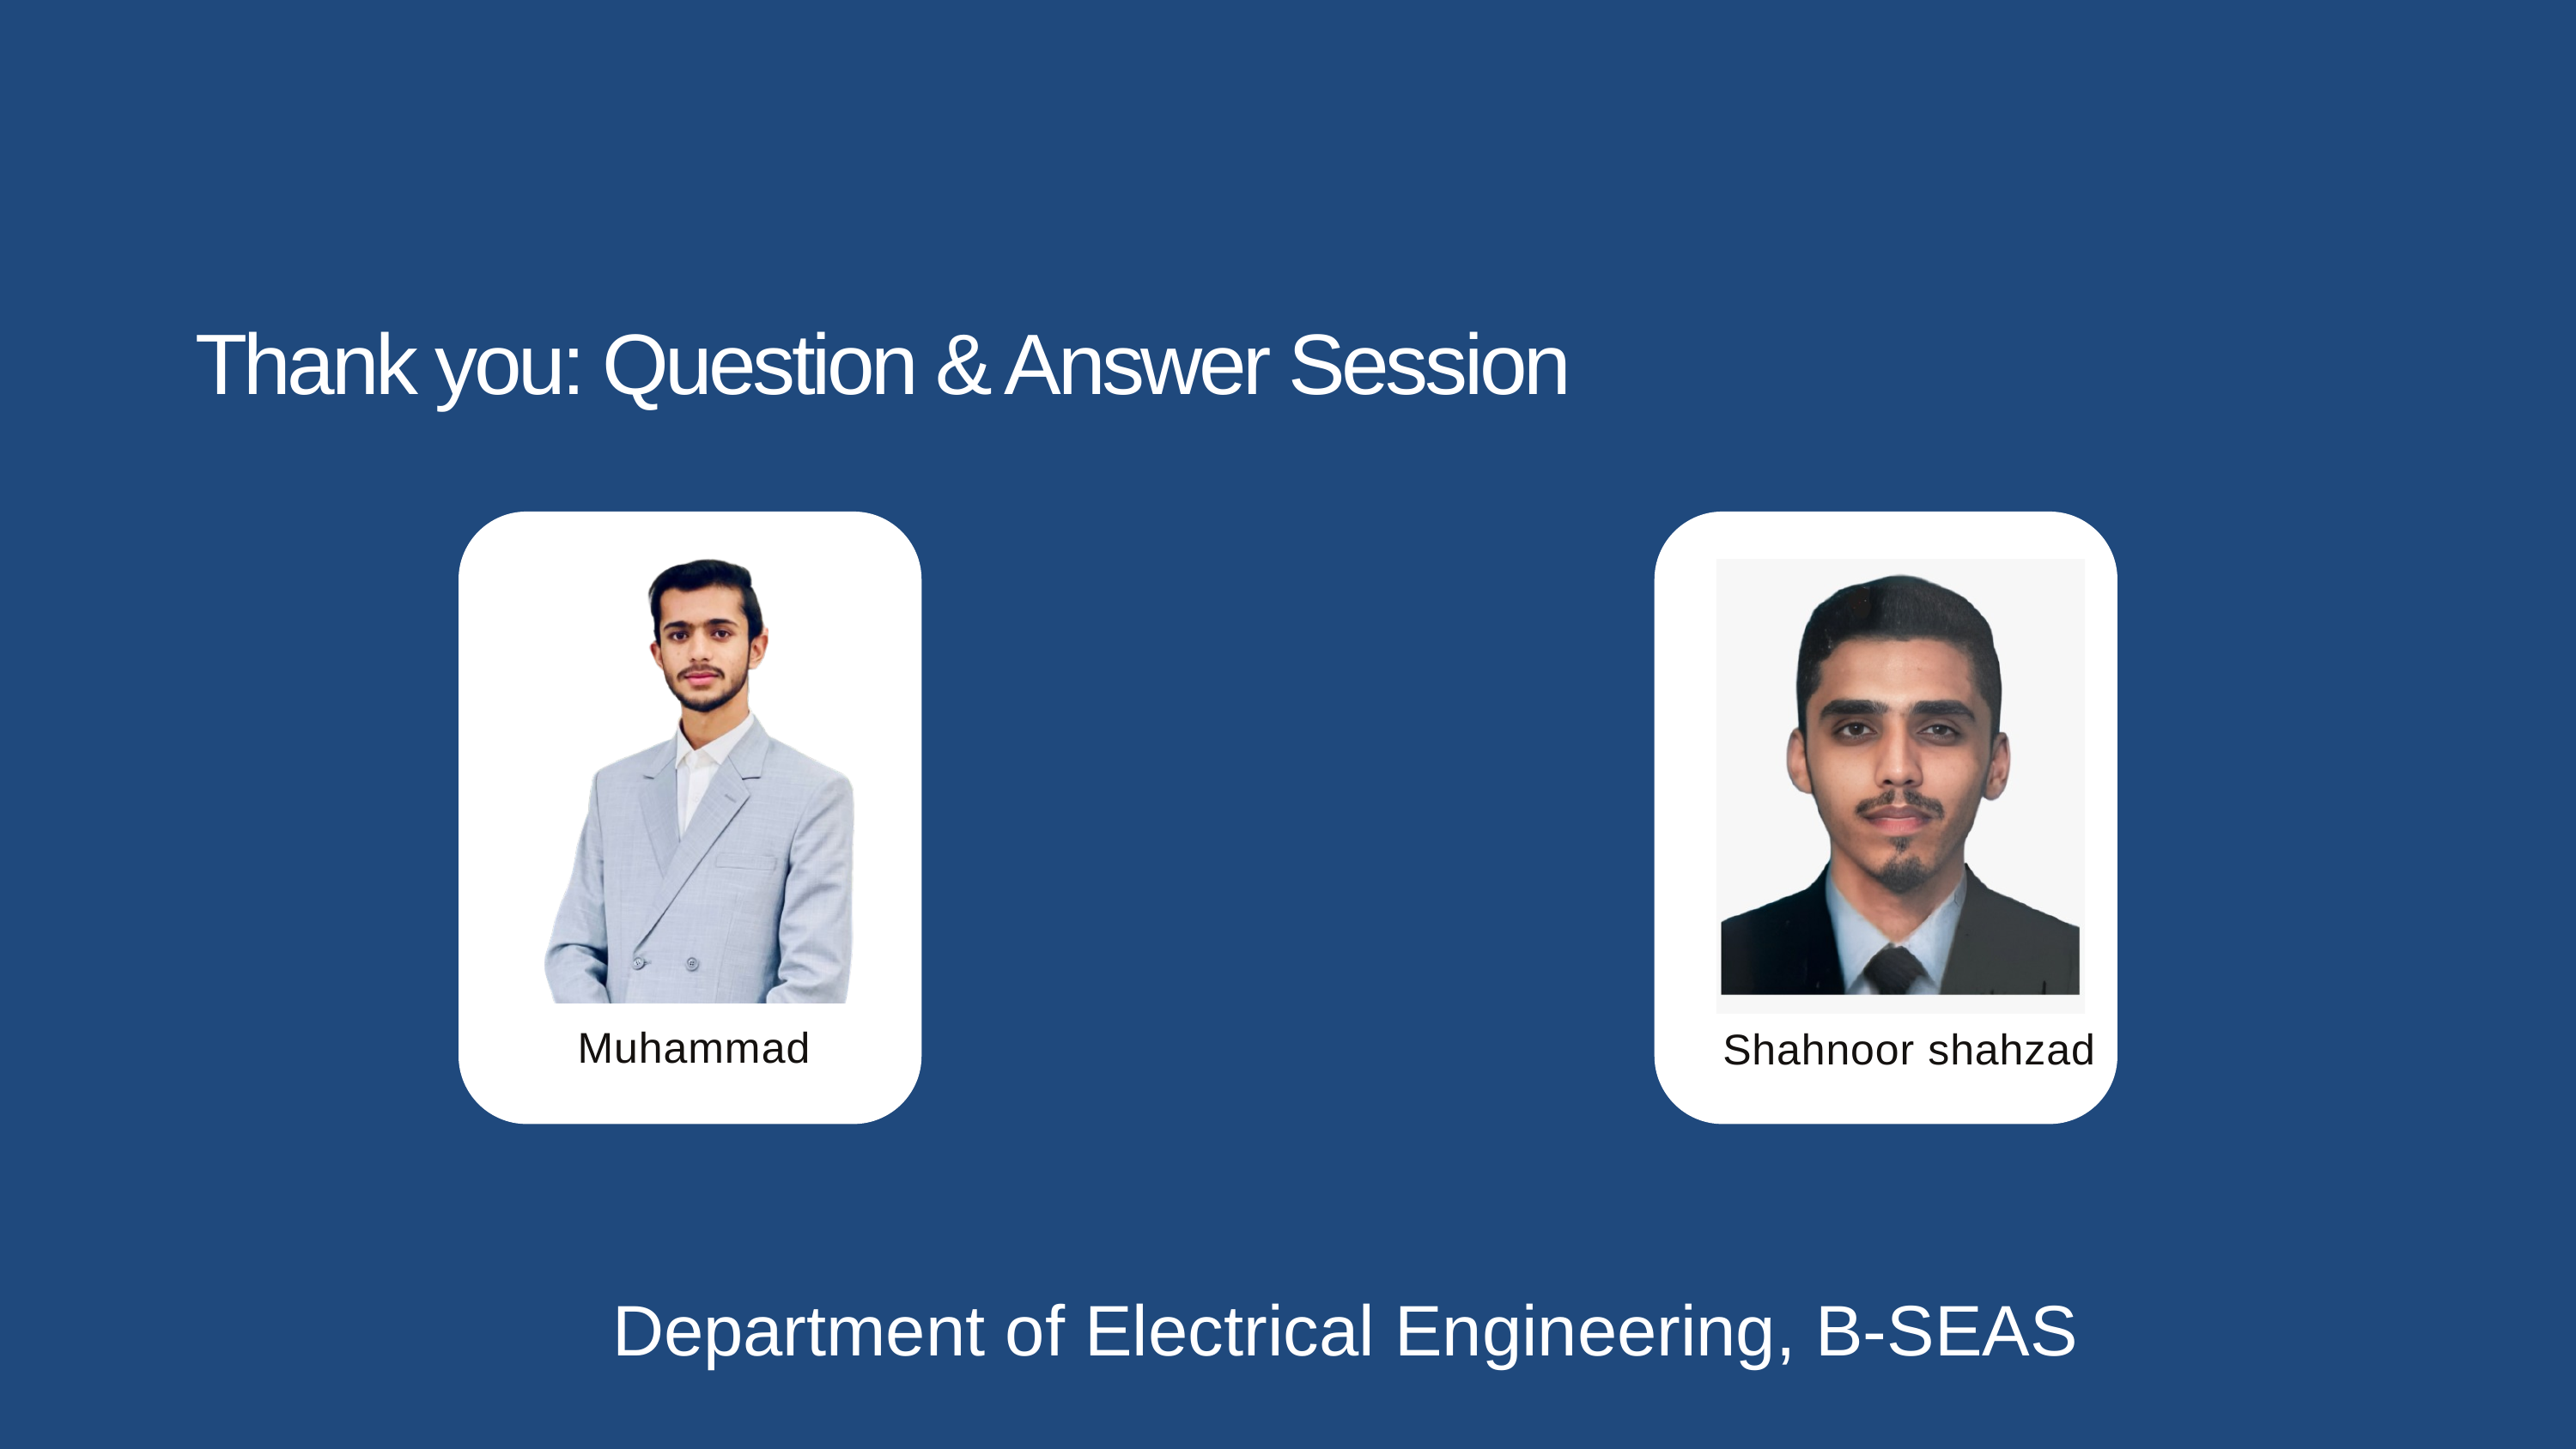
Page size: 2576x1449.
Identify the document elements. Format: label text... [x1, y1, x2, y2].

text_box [458, 511, 922, 1125]
text_box Thank you: Question & Answer Session [182, 181, 2340, 418]
picture [504, 474, 902, 1003]
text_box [1654, 511, 2118, 1125]
text_box Department of Electrical Engineering, B-SEAS [459, 1301, 2233, 1371]
picture [1716, 558, 2086, 1014]
